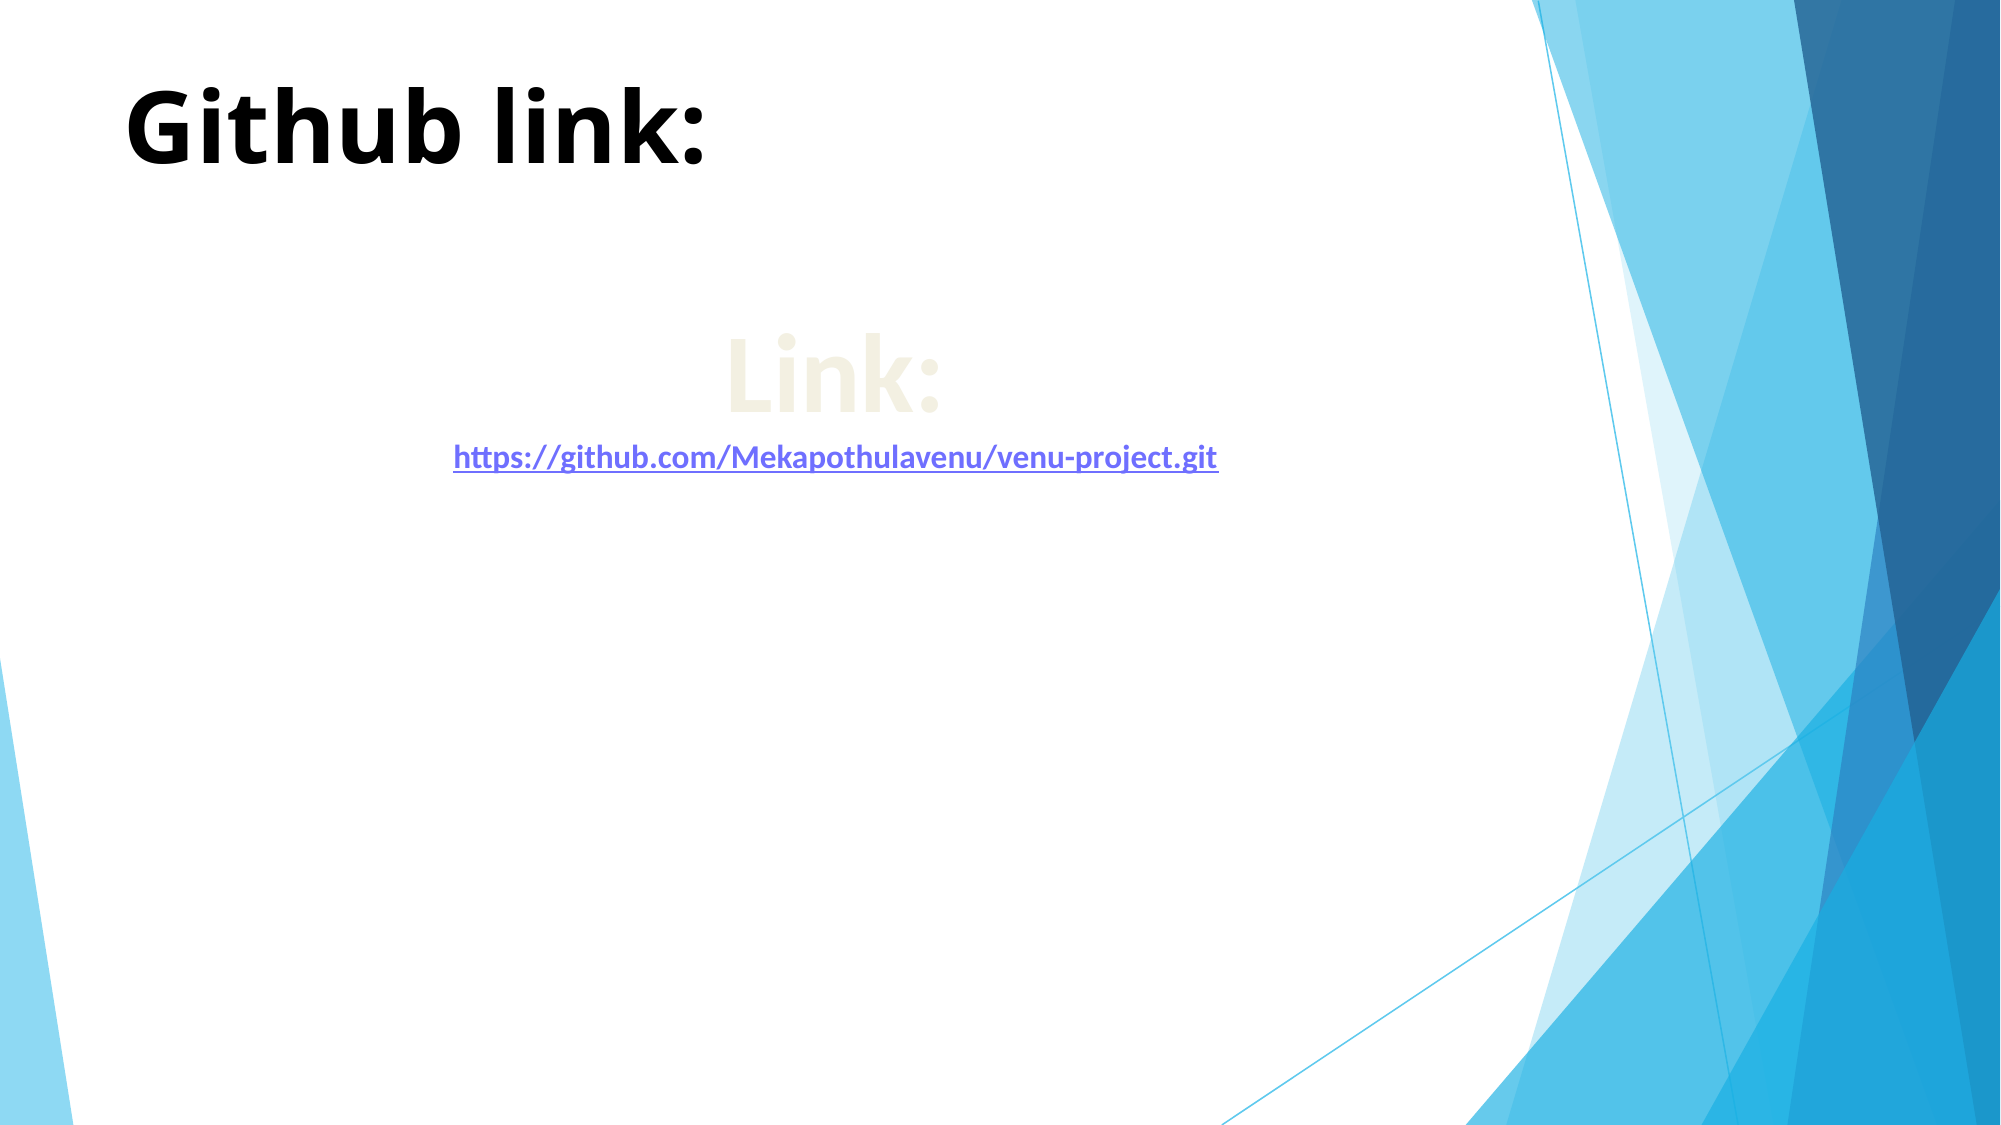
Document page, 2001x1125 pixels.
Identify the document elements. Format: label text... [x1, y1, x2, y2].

text_box Link: https://github.com/Mekapothulavenu/venu-project.git [156, 292, 1516, 483]
title Github link: [123, 63, 1877, 188]
